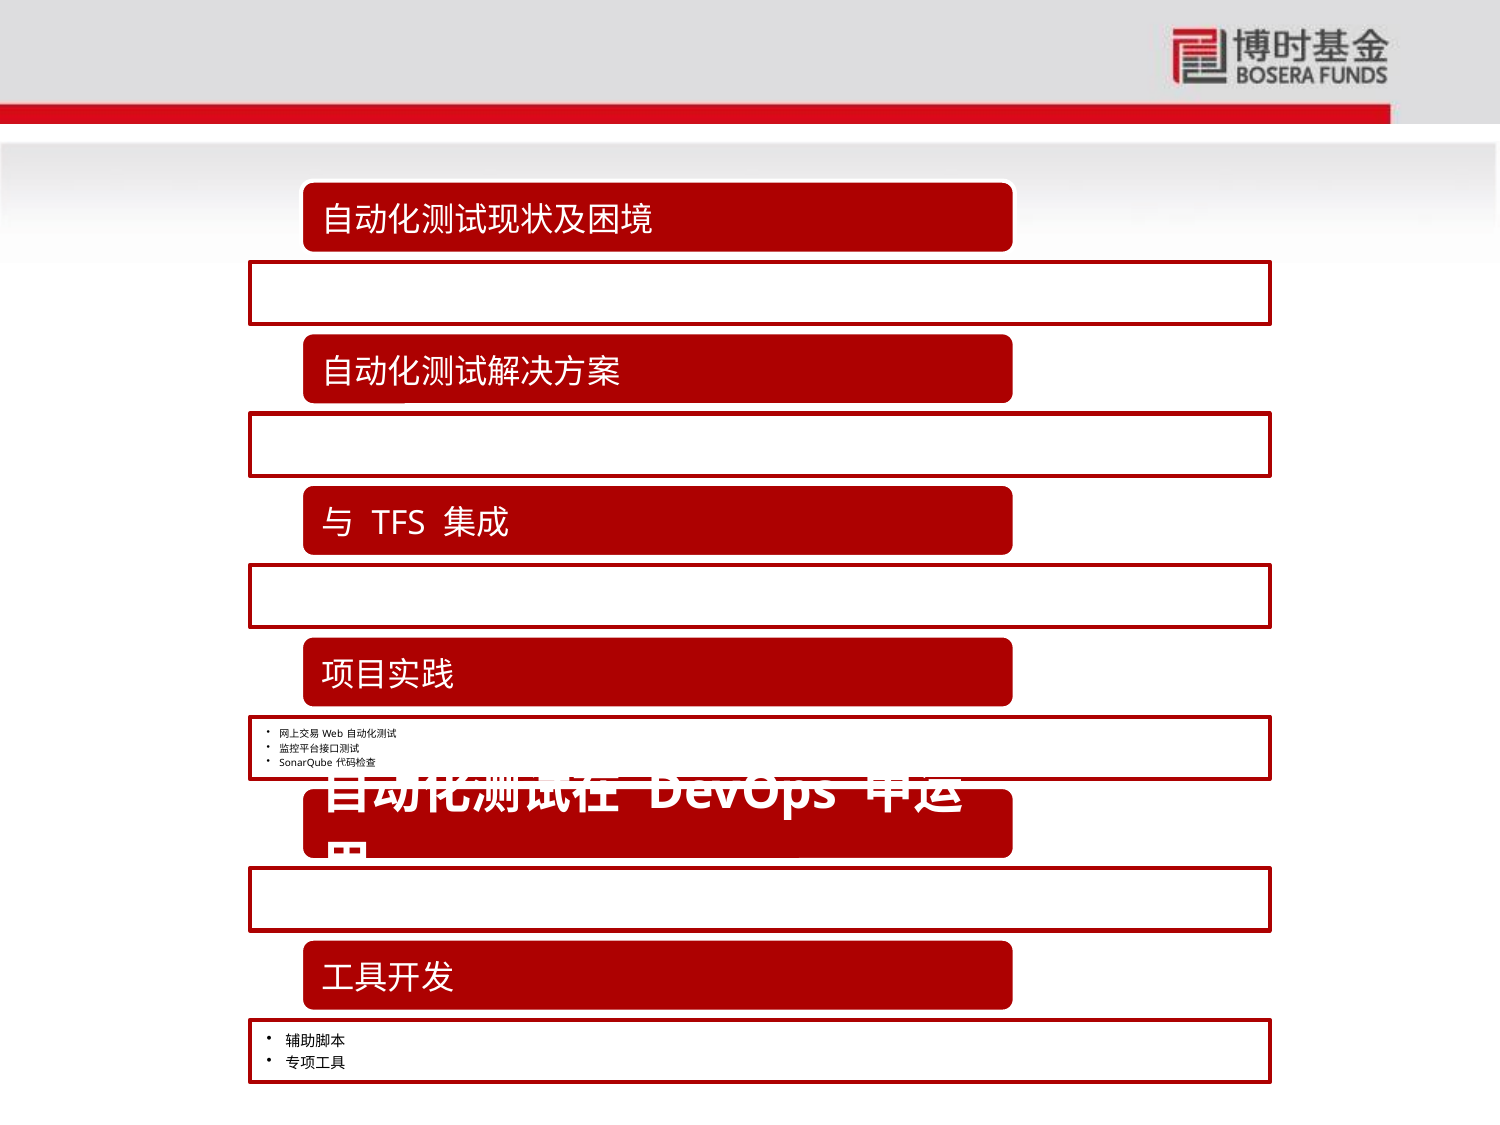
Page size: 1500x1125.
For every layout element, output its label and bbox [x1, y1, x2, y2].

picture [0, 141, 1500, 263]
picture [0, 0, 1500, 124]
text_box [249, 172, 1270, 1083]
